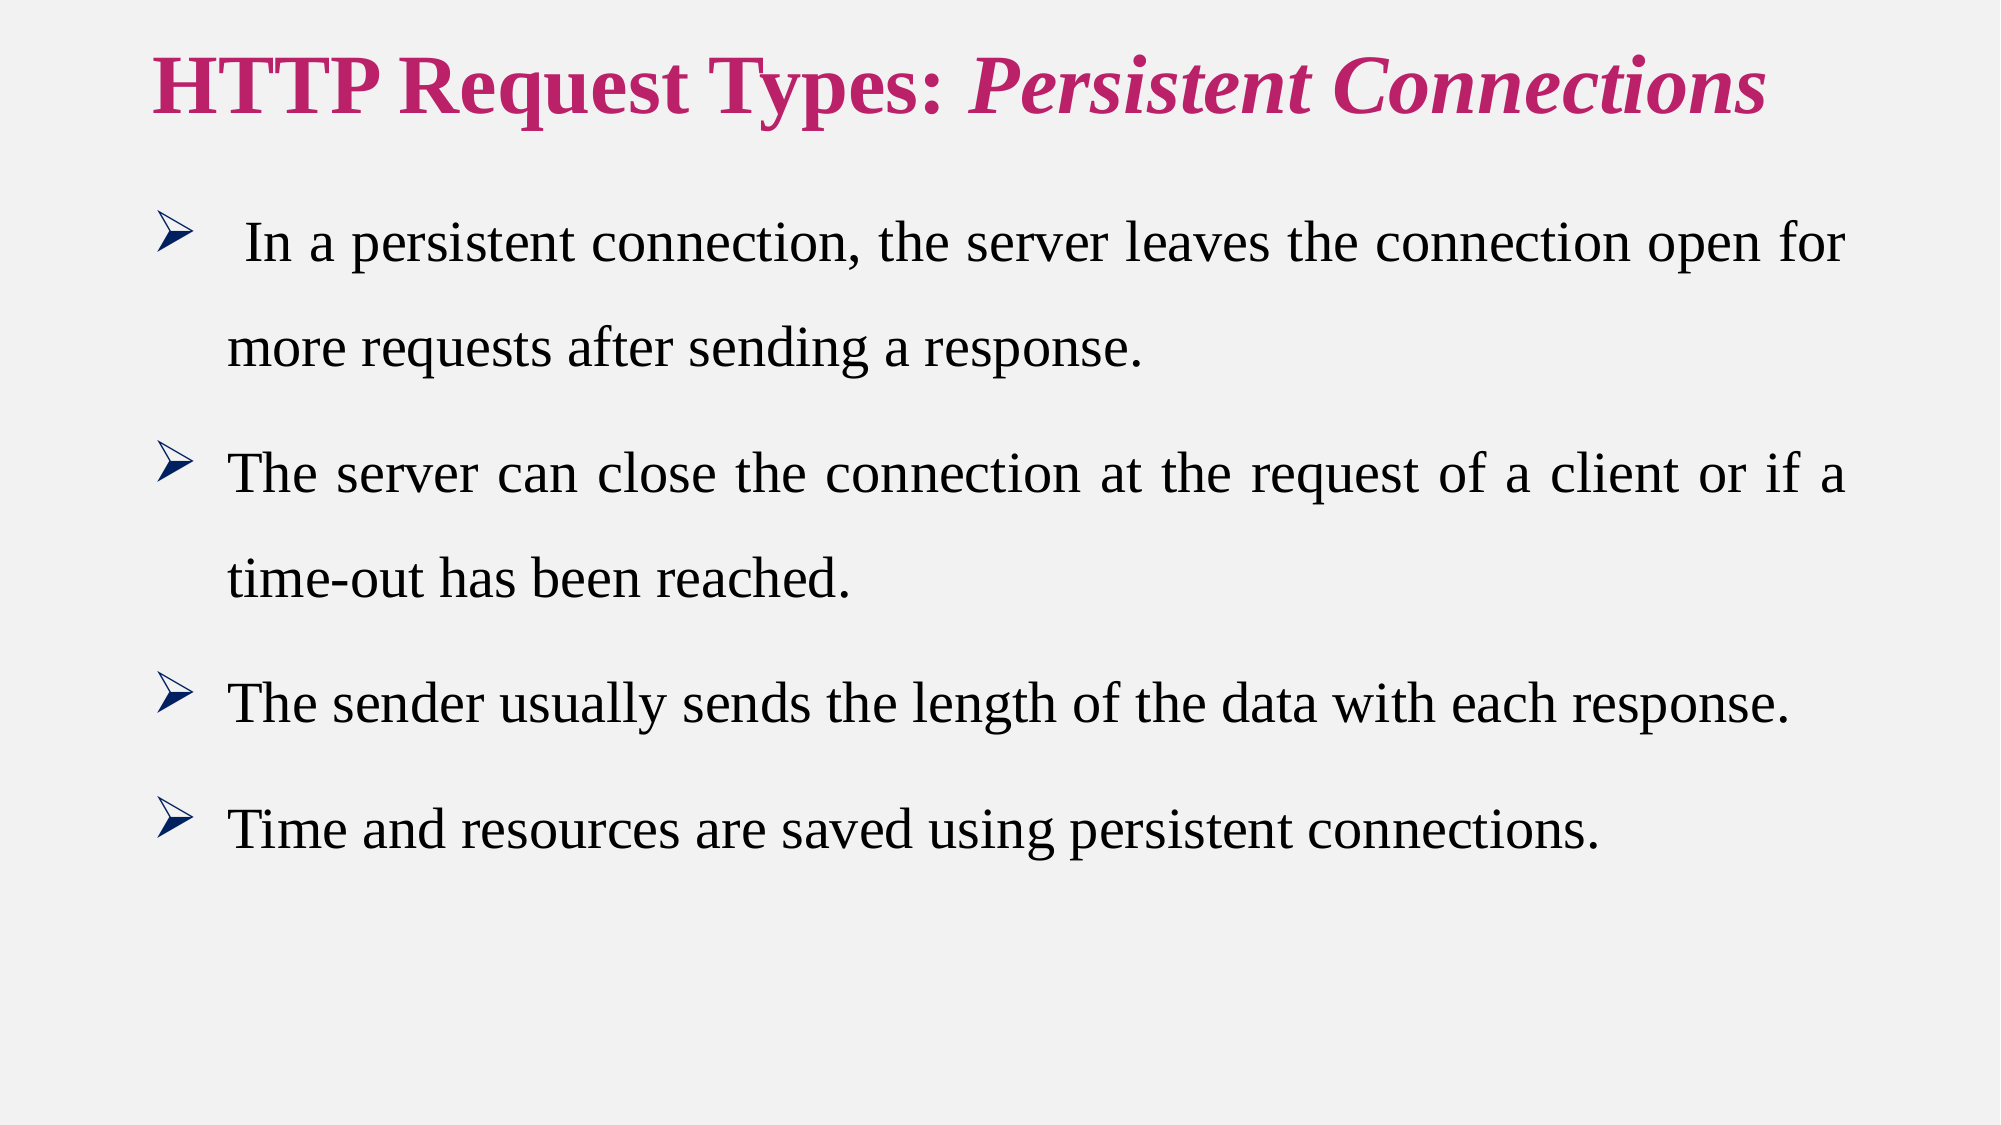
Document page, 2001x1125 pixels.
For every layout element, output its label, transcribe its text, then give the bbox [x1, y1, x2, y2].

list In a persistent connection, the server leaves the connection open for more requests after sending a response. The server can close the connection at the request of a client or if a time-out has been reached. The sender usually sends the length of the data with each response. Time and resources are saved using persistent connections. [137, 161, 1863, 1014]
title HTTP Request Types: Persistent Connections [137, 22, 1863, 150]
